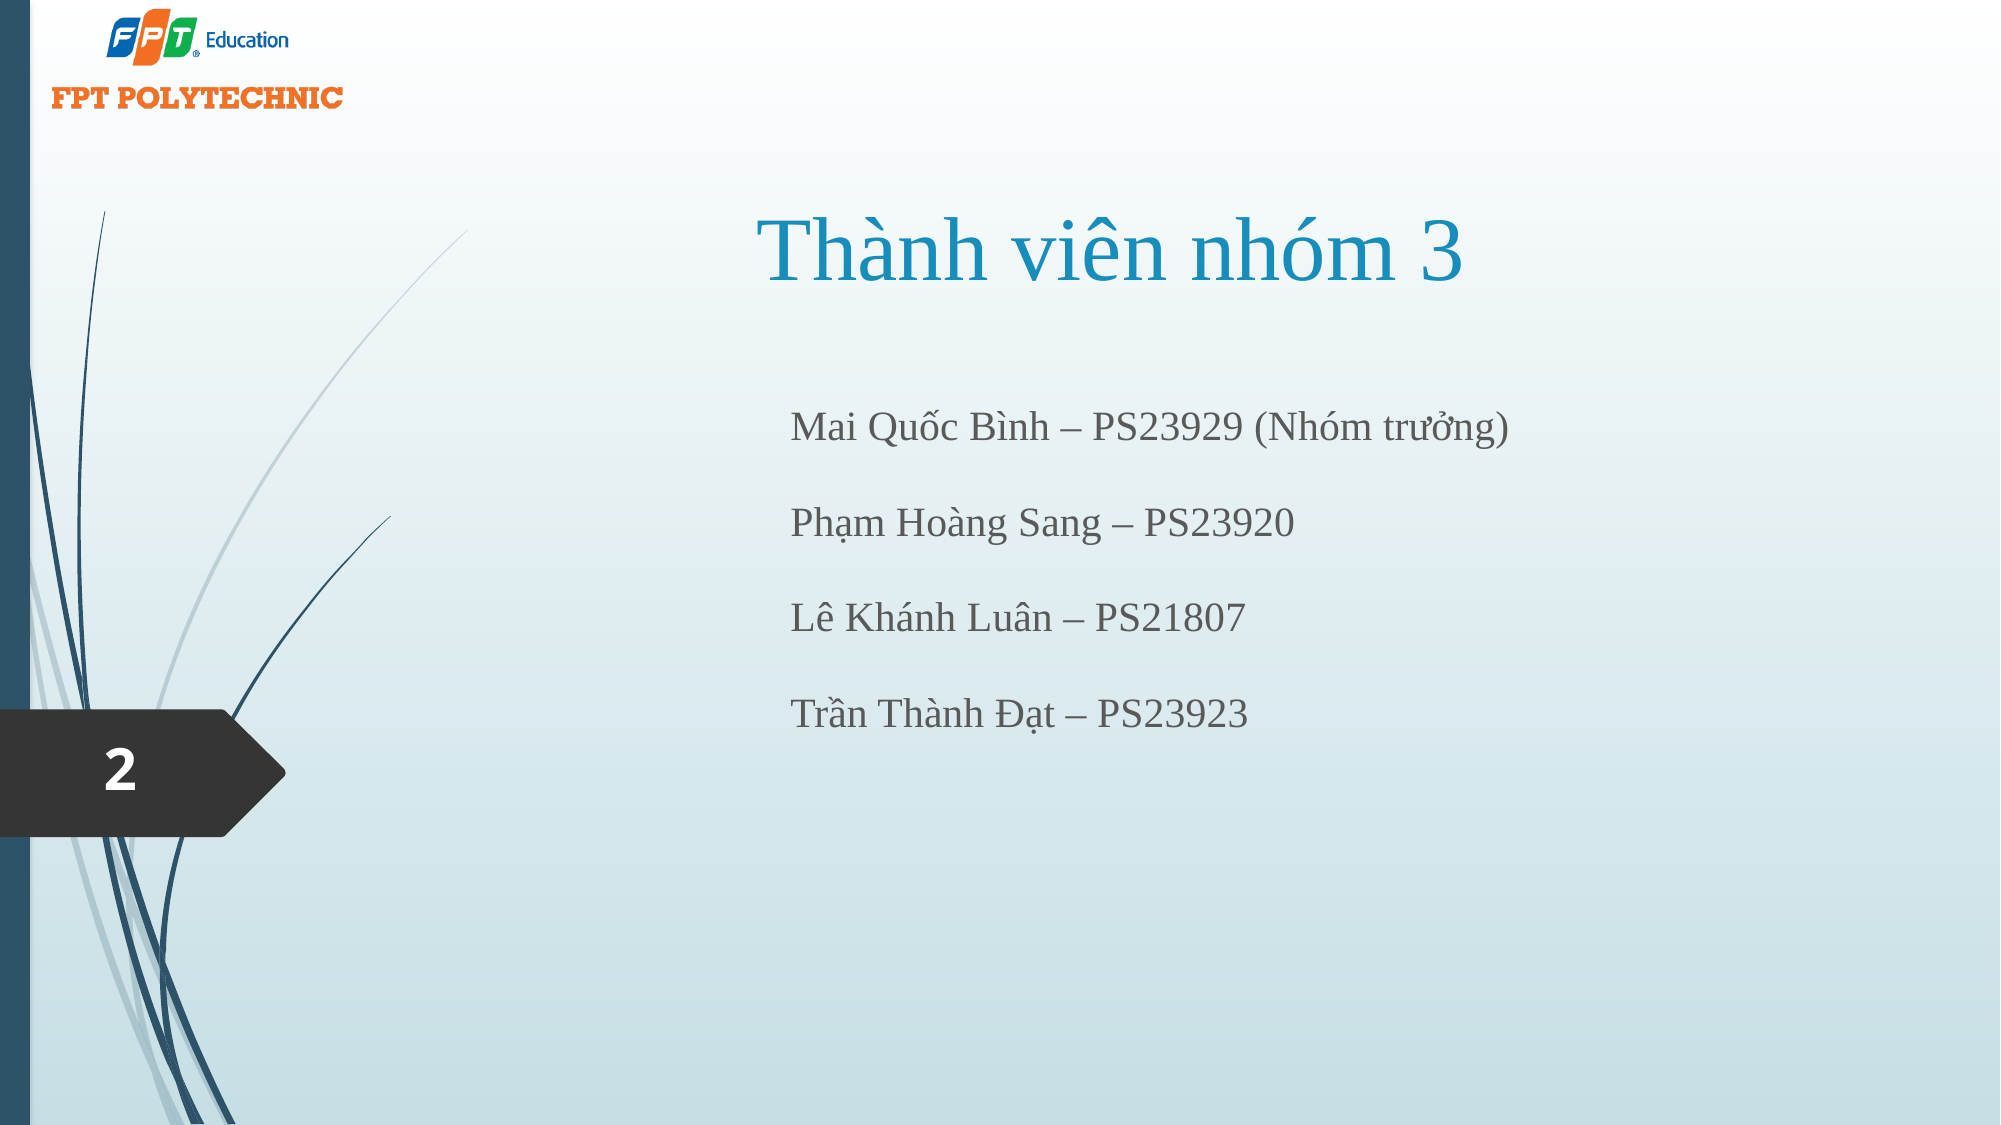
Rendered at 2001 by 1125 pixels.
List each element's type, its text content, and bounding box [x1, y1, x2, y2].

picture [41, 0, 353, 118]
text_box 2 [88, 724, 165, 810]
subtitle Mai Quốc Bình – PS23929 (Nhóm trưởng) Phạm Hoàng Sang – PS23920 Lê Khánh Luân – PS21807 Trần Thành Đạt – PS23923 [775, 365, 1742, 759]
title Thành viên nhóm 3 [380, 181, 1843, 307]
